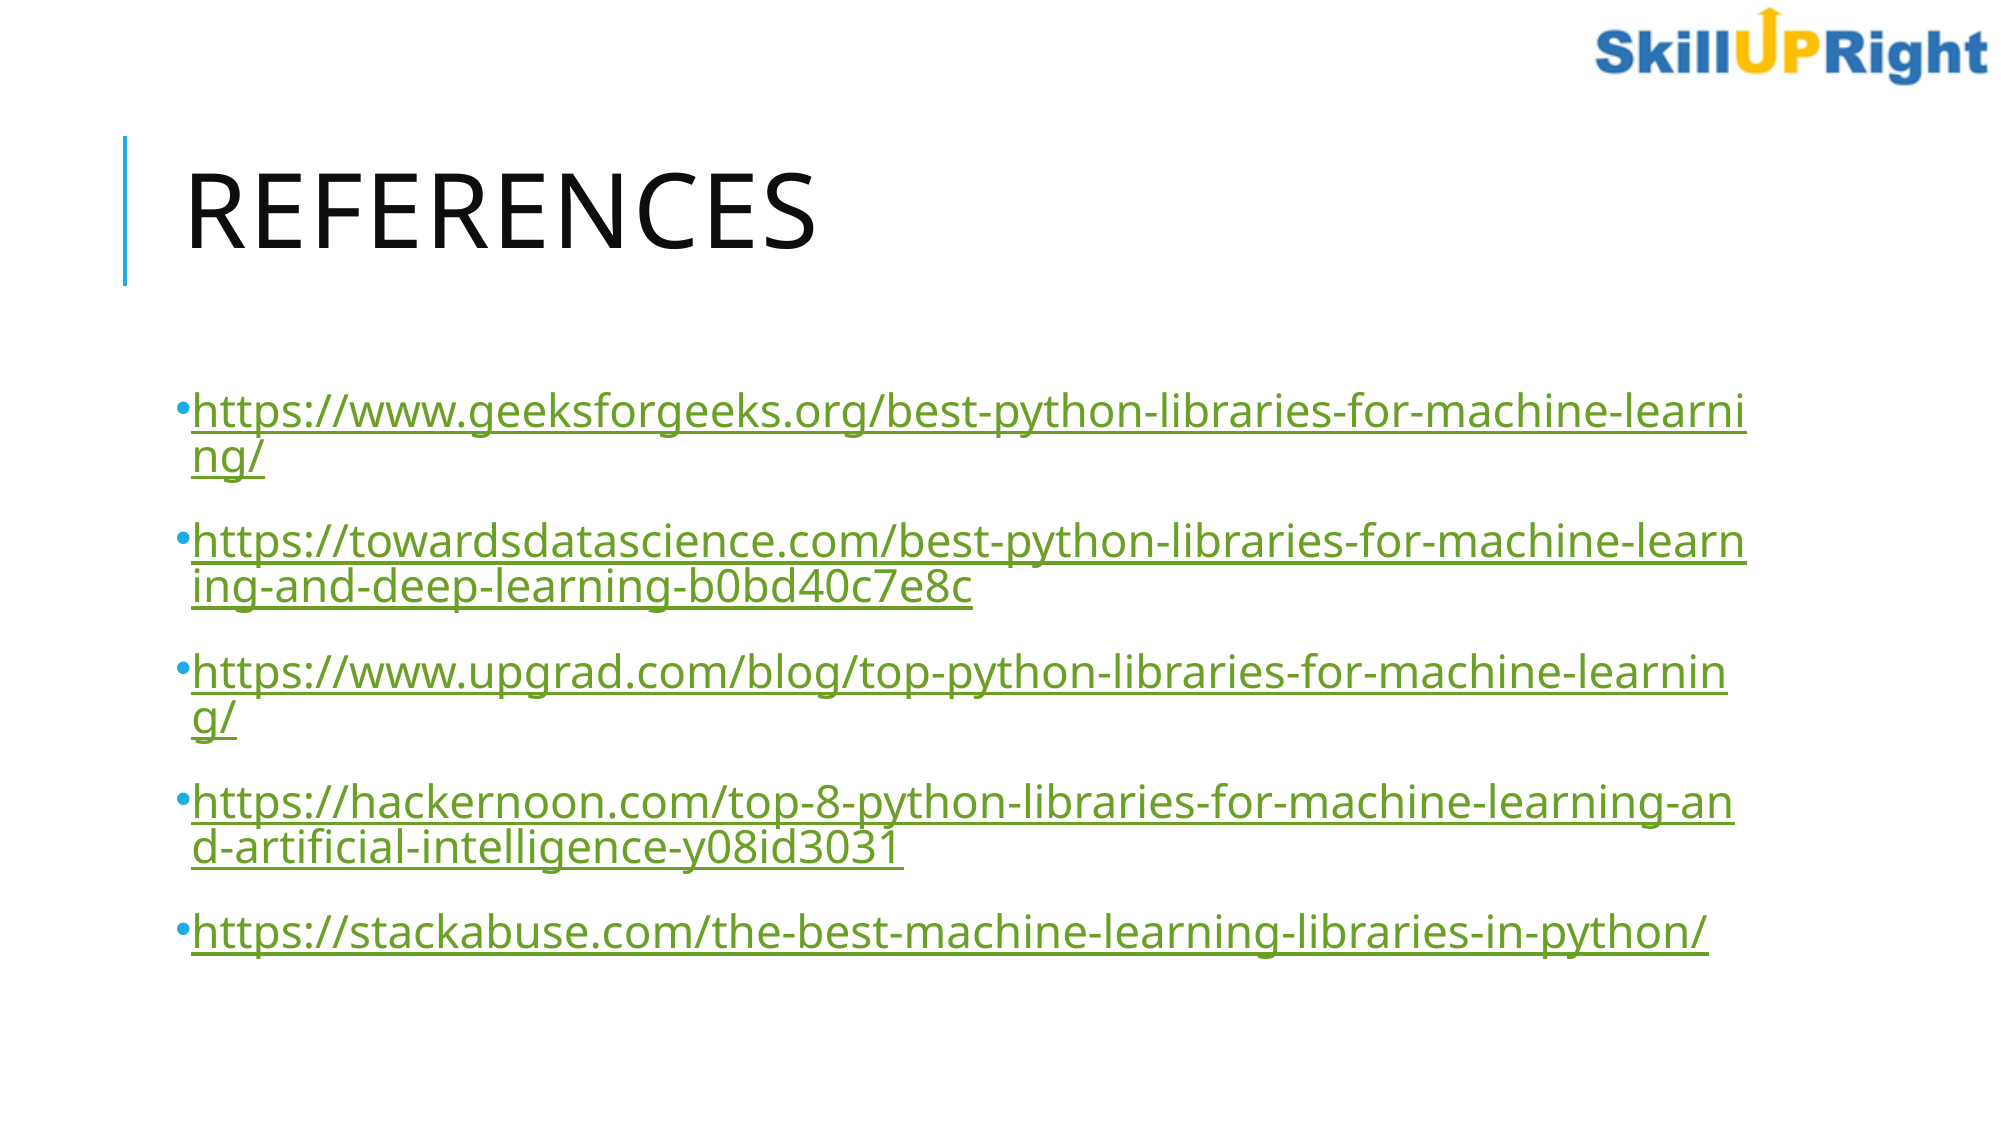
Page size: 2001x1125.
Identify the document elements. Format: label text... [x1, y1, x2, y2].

picture [1582, 0, 1998, 93]
title References [168, 96, 1763, 342]
list https://www.geeksforgeeks.org/best-python-libraries-for-machine-learning/ https://towardsdatascience.com/best-python-libraries-for-machine-learning-and-deep-learning-b0bd40c7e8c https://www.upgrad.com/blog/top-python-libraries-for-machine-learning/ https://hackernoon.com/top-8-python-libraries-for-machine-learning-and-artificial-intelligence-y08id3031 https://stackabuse.com/the-best-machine-learning-libraries-in-python/ [168, 375, 1763, 1035]
